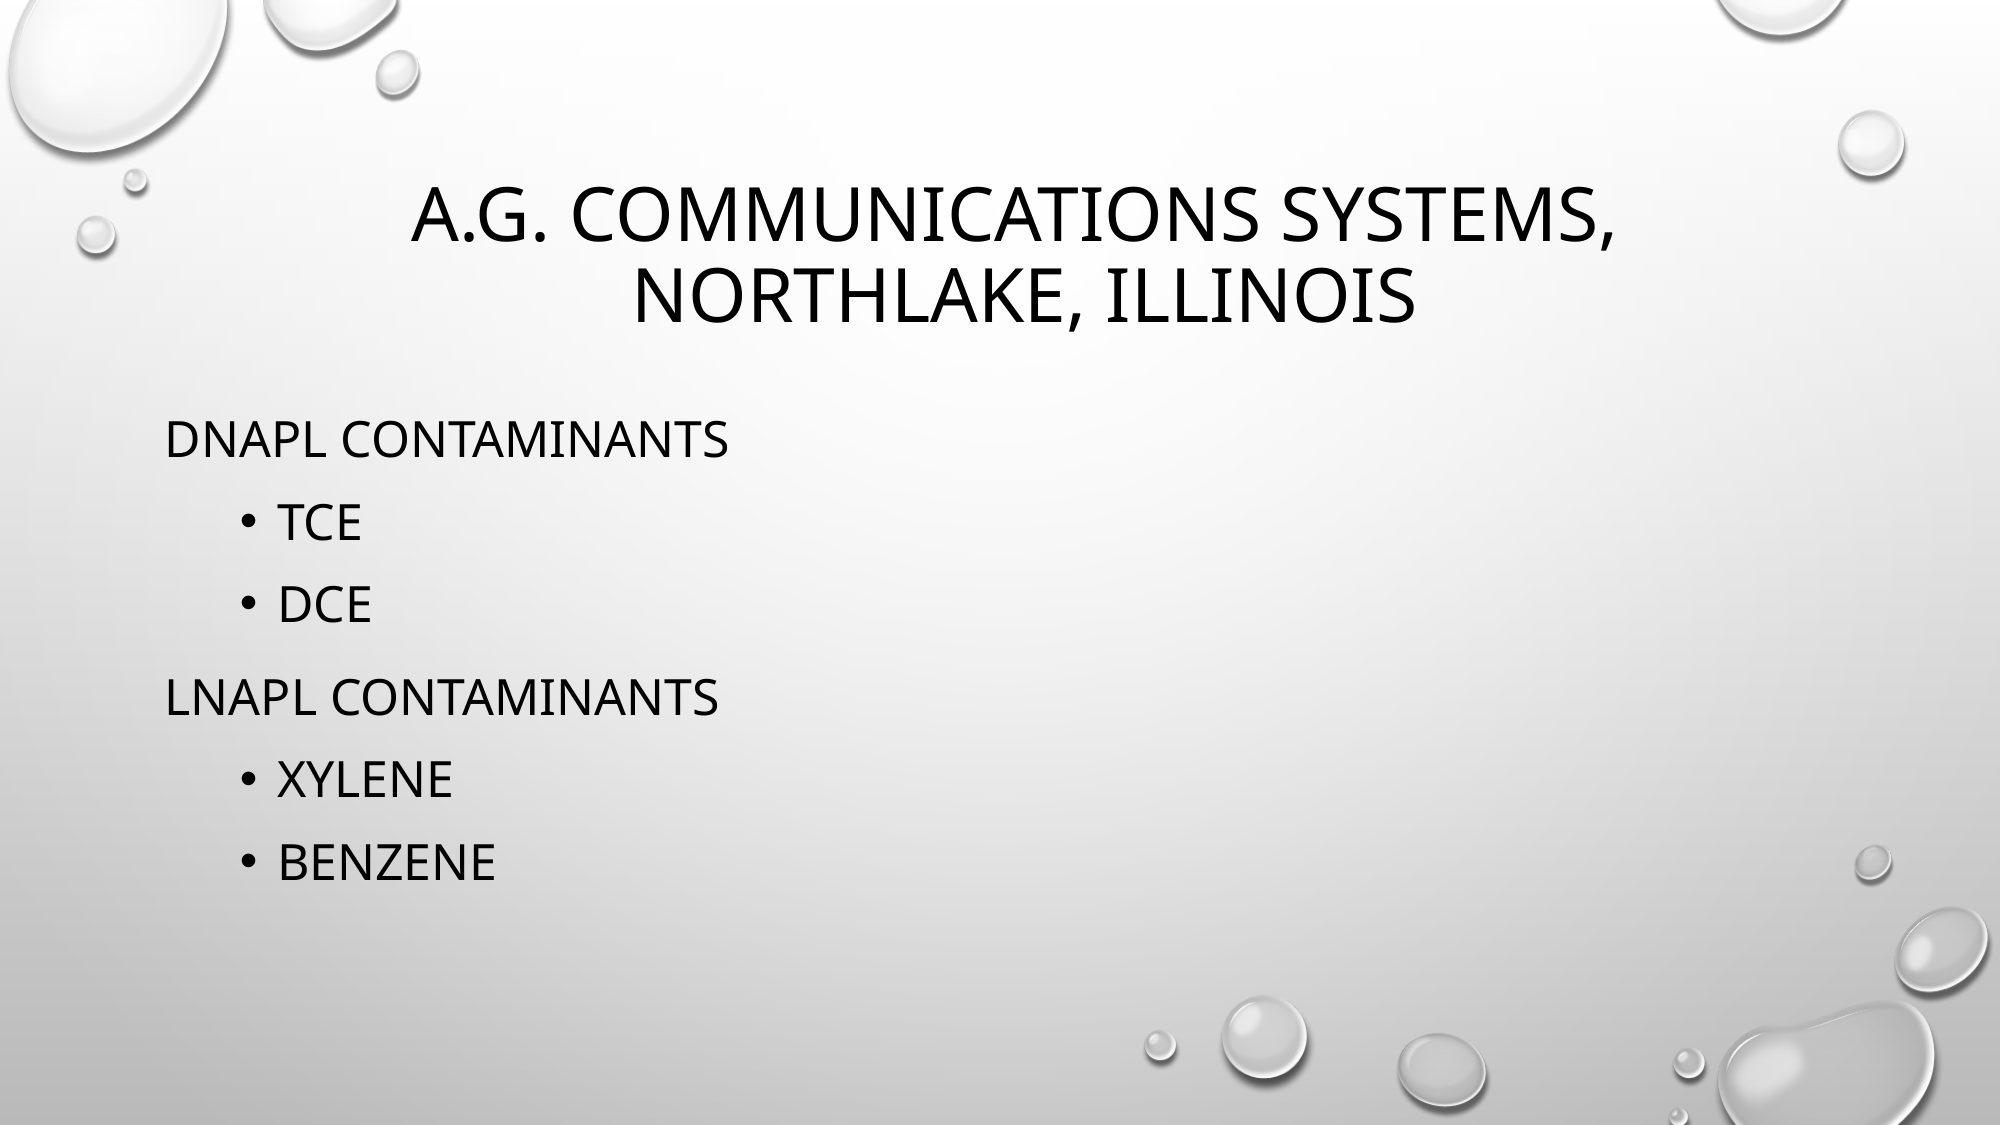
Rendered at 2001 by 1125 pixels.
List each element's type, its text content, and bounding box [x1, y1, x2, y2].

text_box a.g. communications systems, northlake, illinois [174, 126, 1876, 389]
picture [0, 0, 2000, 1125]
list Dnapl Contaminants tCE Dce Lnapl Contaminants xylene benzene [149, 388, 1850, 950]
